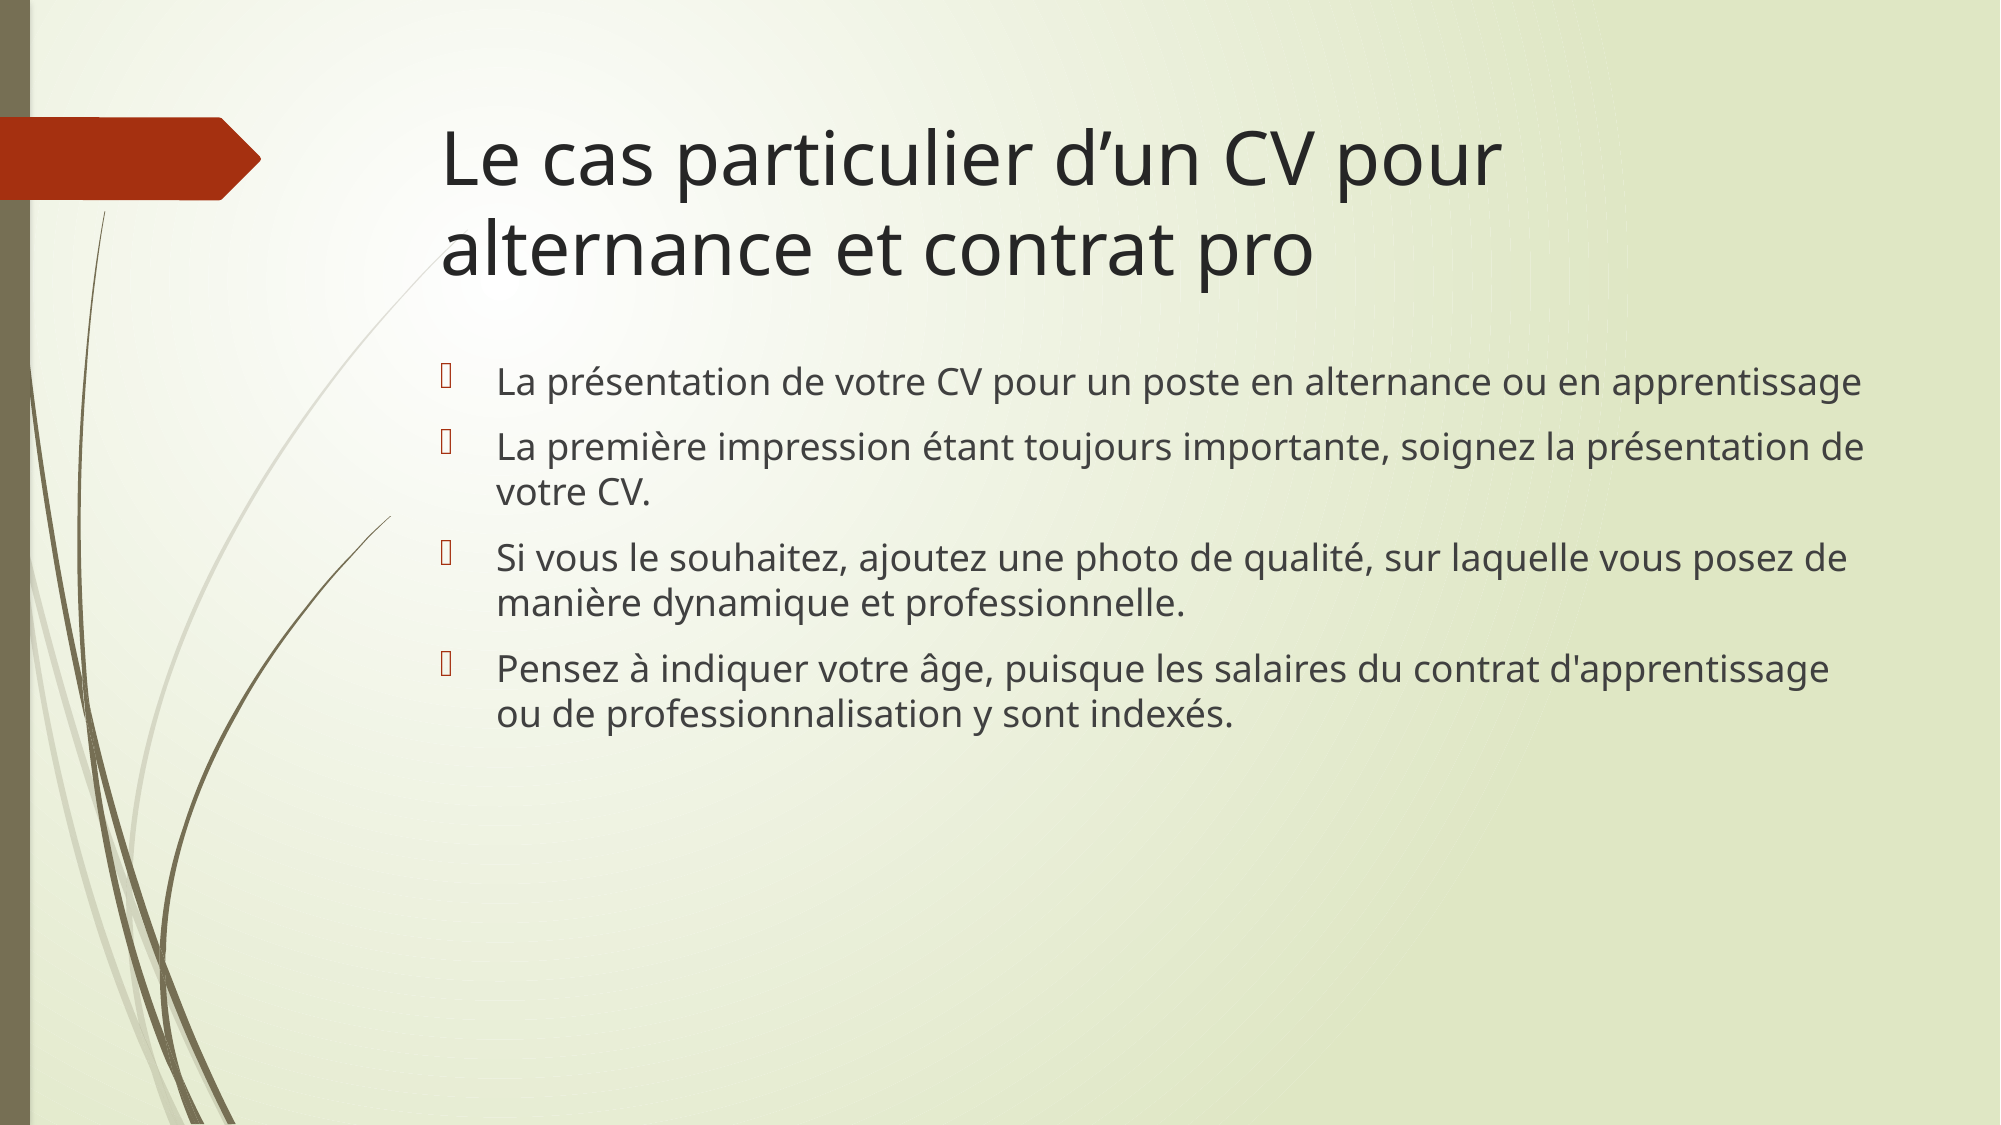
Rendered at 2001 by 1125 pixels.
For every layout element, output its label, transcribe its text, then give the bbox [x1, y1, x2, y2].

list La présentation de votre CV pour un poste en alternance ou en apprentissage La première impression étant toujours importante, soignez la présentation de votre CV. Si vous le souhaitez, ajoutez une photo de qualité, sur laquelle vous posez de manière dynamique et professionnelle. Pensez à indiquer votre âge, puisque les salaires du contrat d'apprentissage ou de professionnalisation y sont indexés. [424, 350, 1888, 970]
title Le cas particulier d’un CV pour alternance et contrat pro [425, 102, 1888, 313]
